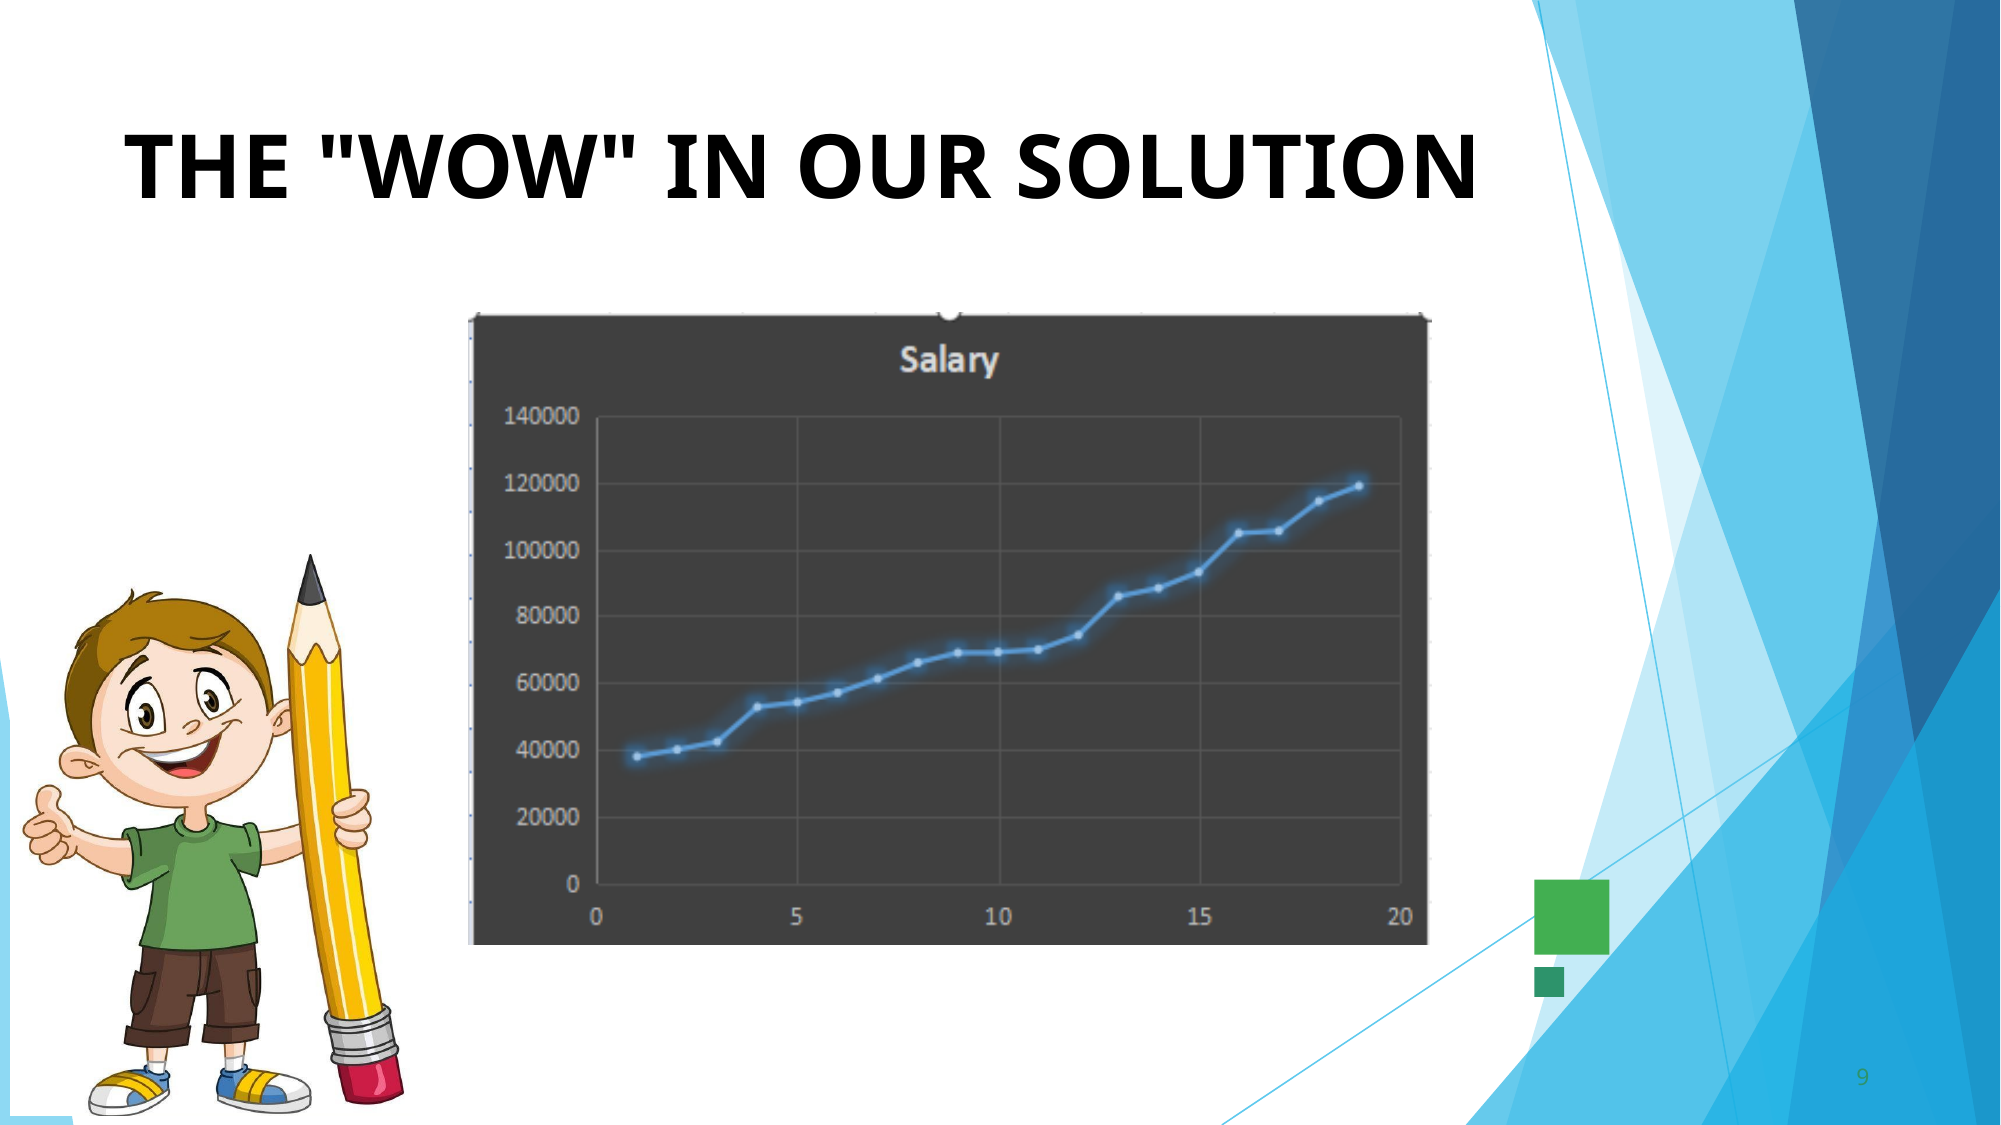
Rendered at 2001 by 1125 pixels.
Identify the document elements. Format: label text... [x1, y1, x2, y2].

text_box [395, 288, 1338, 887]
title THE "WOW" IN OUR SOLUTION [121, 107, 1513, 298]
picture [10, 554, 416, 1116]
text_box [1849, 1061, 1888, 1095]
text_box [1437, 386, 1850, 543]
text_box [1534, 879, 1610, 955]
picture [468, 312, 1433, 945]
text_box [1534, 967, 1565, 997]
